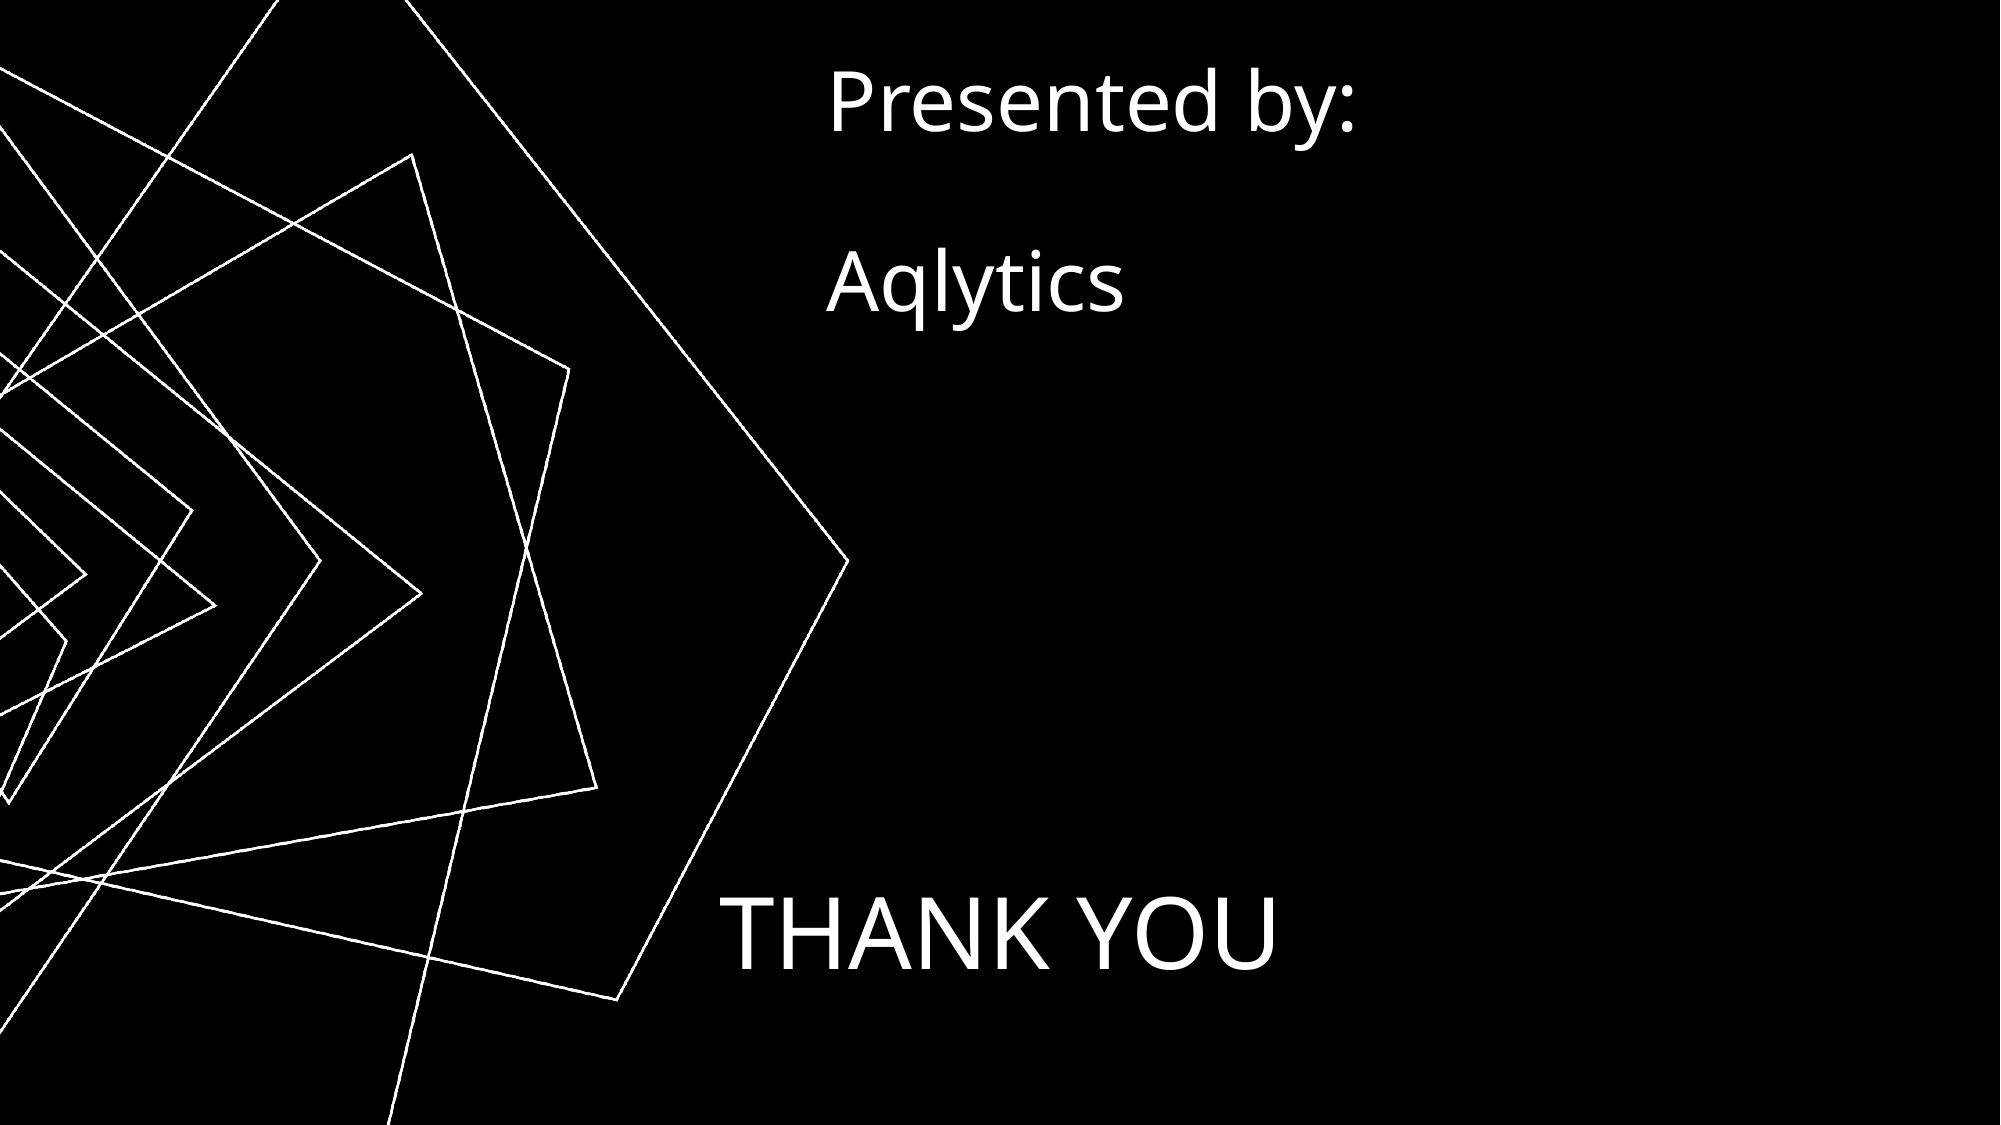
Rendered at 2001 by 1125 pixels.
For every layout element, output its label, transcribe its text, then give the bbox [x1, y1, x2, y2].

list Presented by: Aqlytics [850, 52, 1642, 466]
title Thank you [850, 783, 1535, 999]
picture [0, 0, 850, 1125]
